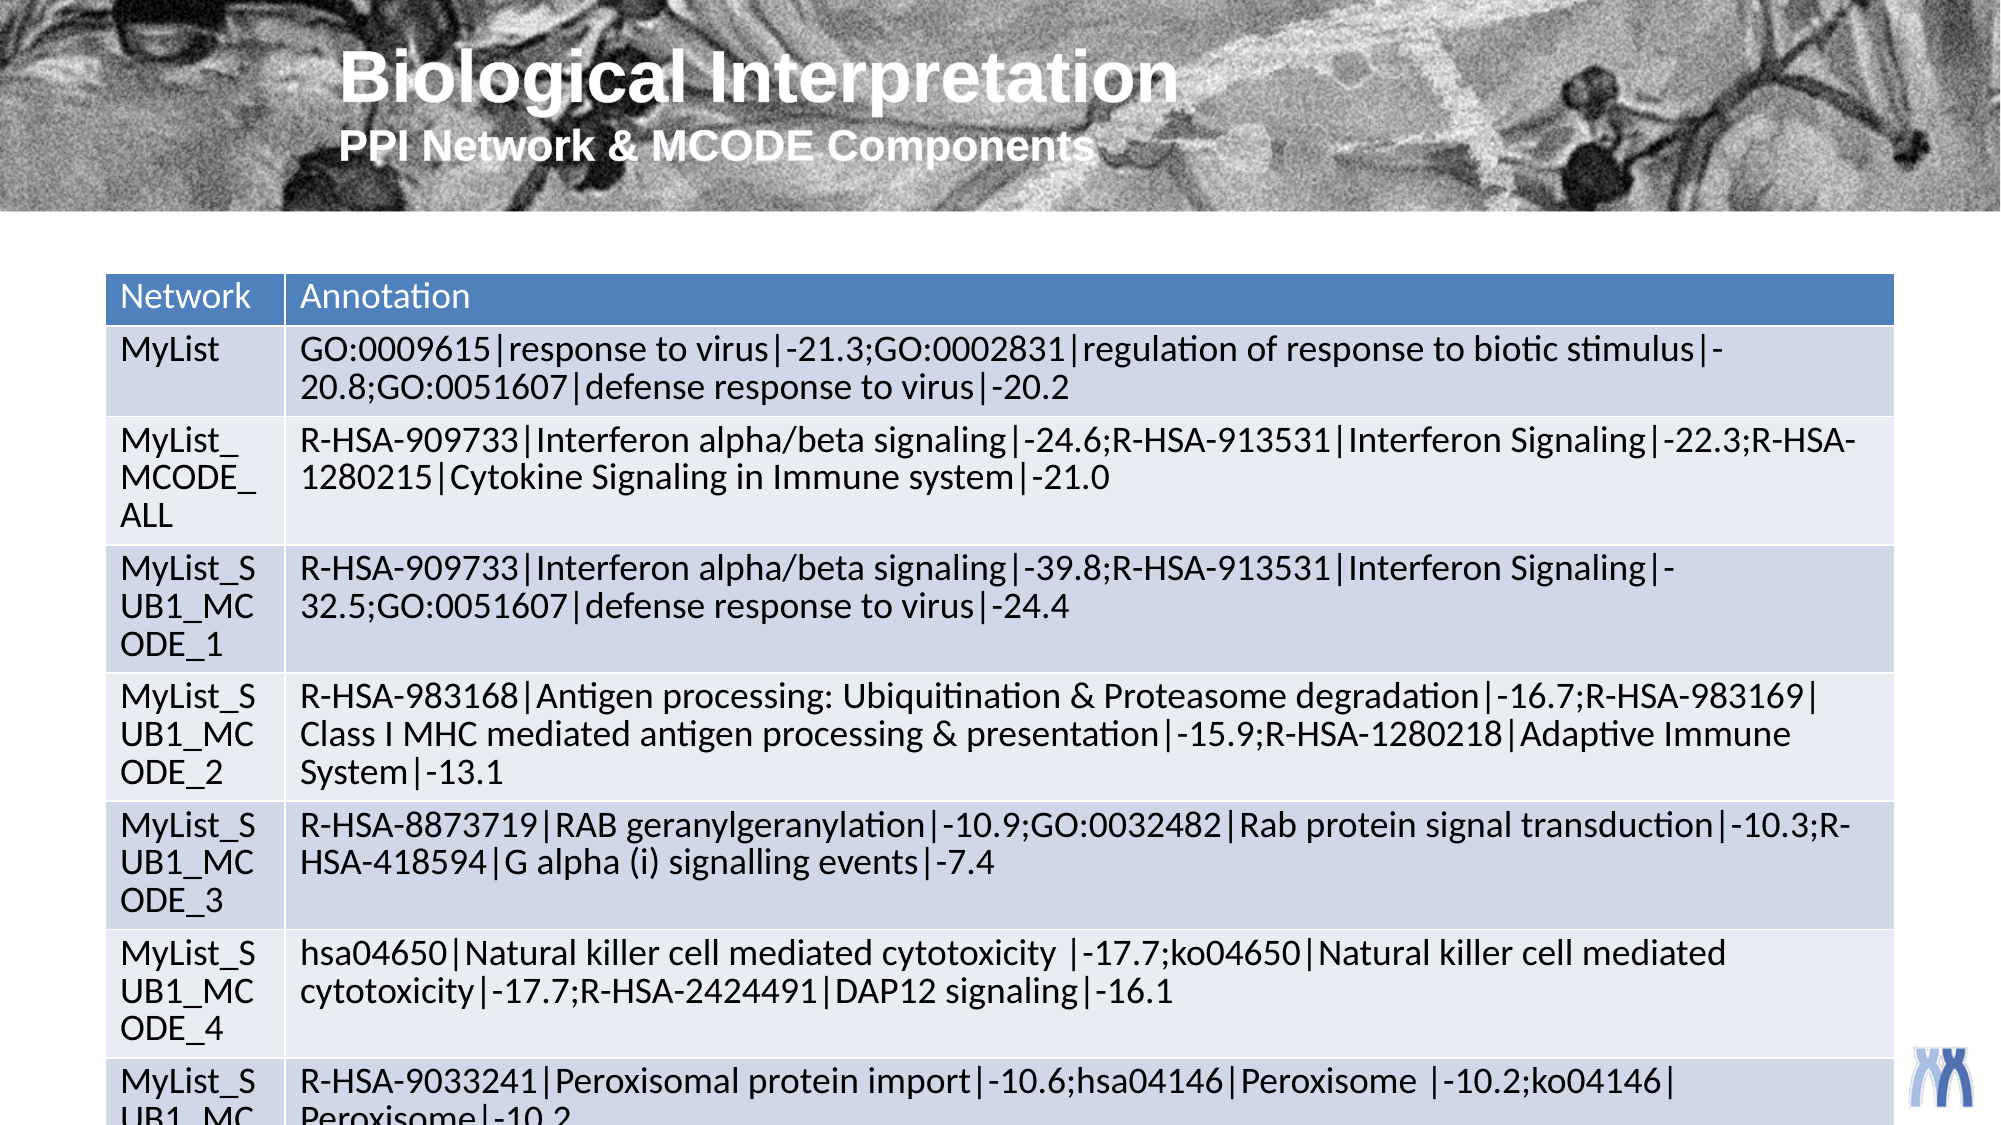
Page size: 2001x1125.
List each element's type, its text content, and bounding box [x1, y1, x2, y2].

table_cell MyList [106, 327, 284, 416]
table_cell MyList_SUB1_MCODE_3 [106, 802, 284, 929]
table_cell R-HSA-9033241|Peroxisomal protein import|-10.6;hsa04146|Peroxisome |-10.2;ko04146|Peroxisome|-10.2 [286, 1059, 1894, 1125]
table_cell MyList_SUB1_MCODE_1 [106, 546, 284, 672]
table_header Annotation [286, 274, 1894, 325]
table_cell R-HSA-909733|Interferon alpha/beta signaling|-39.8;R-HSA-913531|Interferon Signaling|-32.5;GO:0051607|defense response to virus|-24.4 [286, 546, 1894, 672]
table_cell MyList_SUB1_MCODE_4 [106, 930, 284, 1057]
table_cell R-HSA-983168|Antigen processing: Ubiquitination & Proteasome degradation|-16.7;R-HSA-983169|Class I MHC mediated antigen processing & presentation|-15.9;R-HSA-1280218|Adaptive Immune System|-13.1 [286, 674, 1894, 800]
table_cell R-HSA-8873719|RAB geranylgeranylation|-10.9;GO:0032482|Rab protein signal transduction|-10.3;R-HSA-418594|G alpha (i) signalling events|-7.4 [286, 802, 1894, 929]
table_cell MyList_SUB1_MCODE_2 [106, 674, 284, 800]
picture [0, 0, 2001, 1125]
table_header Network [106, 274, 284, 325]
title Biological Interpretation PPI Network & MCODE Components [323, 11, 1226, 187]
table_cell GO:0009615|response to virus|-21.3;GO:0002831|regulation of response to biotic stimulus|-20.8;GO:0051607|defense response to virus|-20.2 [286, 327, 1894, 416]
table_cell MyList_SUB1_MCODE_5 [106, 1059, 284, 1125]
table_cell hsa04650|Natural killer cell mediated cytotoxicity |-17.7;ko04650|Natural killer cell mediated cytotoxicity|-17.7;R-HSA-2424491|DAP12 signaling|-16.1 [286, 930, 1894, 1057]
table_cell R-HSA-909733|Interferon alpha/beta signaling|-24.6;R-HSA-913531|Interferon Signaling|-22.3;R-HSA-1280215|Cytokine Signaling in Immune system|-21.0 [286, 417, 1894, 544]
table_cell MyList_MCODE_ALL [106, 417, 284, 544]
